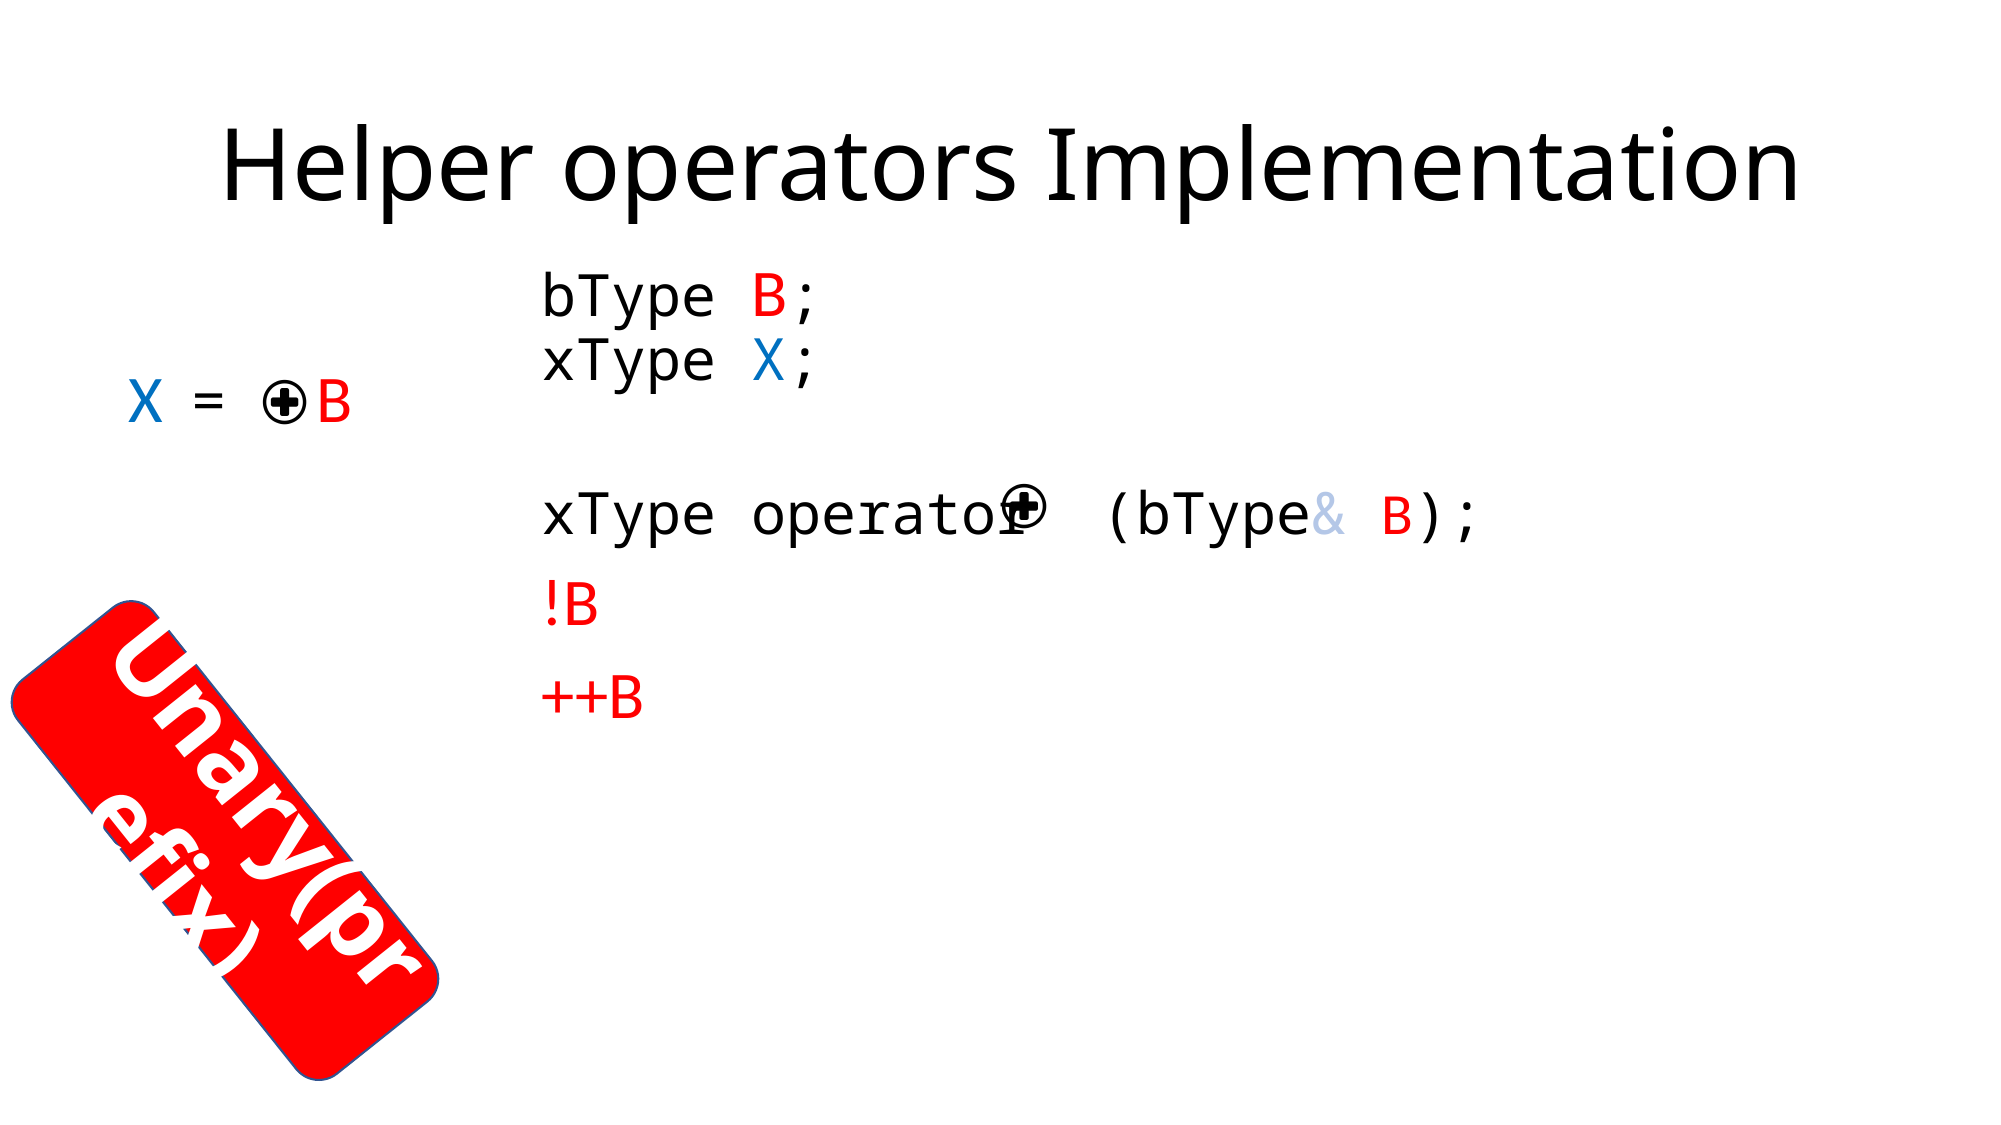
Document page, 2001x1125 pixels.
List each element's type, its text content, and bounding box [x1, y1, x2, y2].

list X = B [98, 349, 466, 465]
picture [256, 374, 312, 430]
text_box Unary(prefix) [10, 600, 440, 1082]
picture [996, 478, 1052, 534]
title Helper operators Implementation [137, 59, 1863, 278]
text_box bType B; xType X; xType operator (bType& B); !B ++B [526, 250, 1874, 1040]
